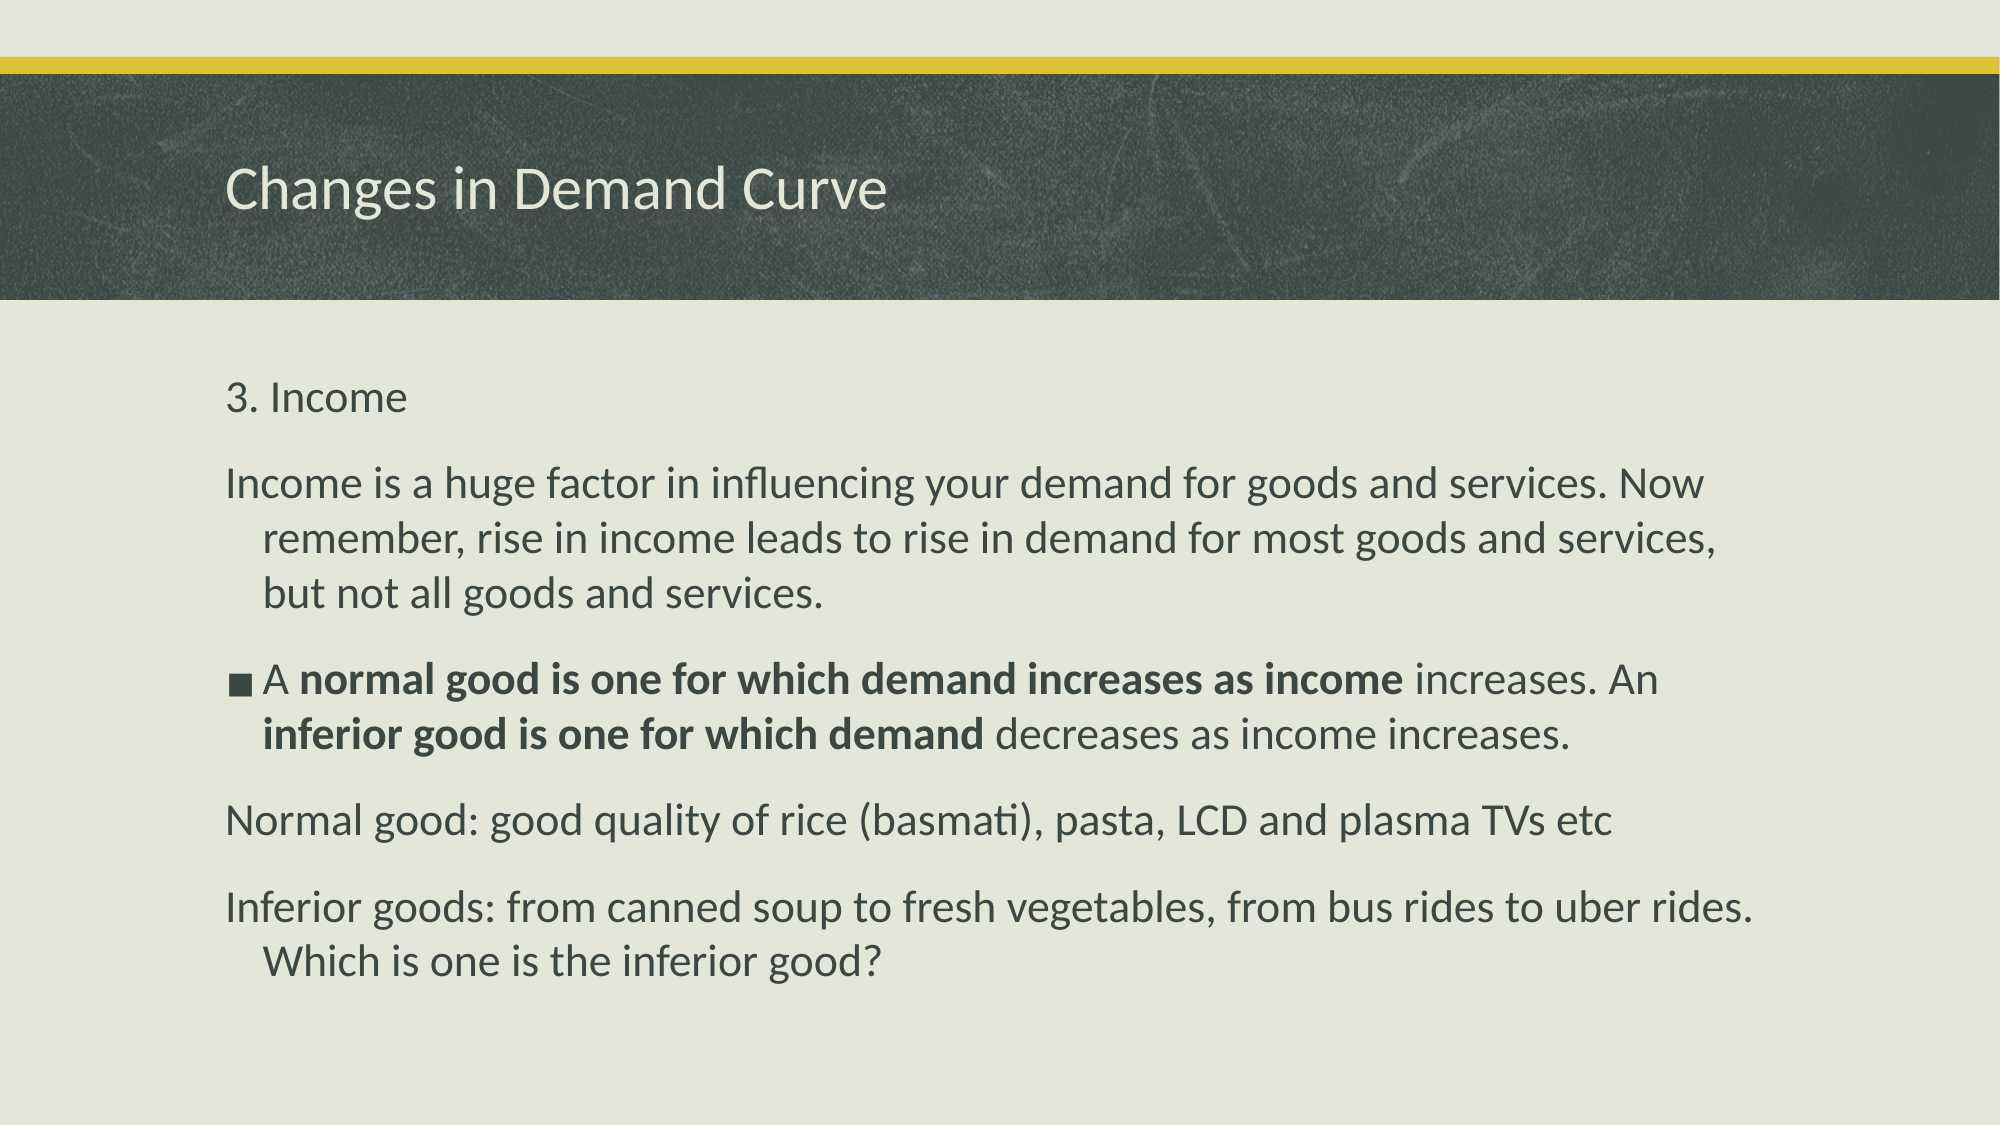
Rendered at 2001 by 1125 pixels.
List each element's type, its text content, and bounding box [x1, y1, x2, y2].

picture [0, 74, 2000, 300]
list 3. Income Income is a huge factor in influencing your demand for goods and services. Now remember, rise in income leads to rise in demand for most goods and services, but not all goods and services. A normal good is one for which demand increases as income increases. An inferior good is one for which demand decreases as income increases. Normal good: good quality of rice (basmati), pasta, LCD and plasma TVs etc Inferior goods: from canned soup to fresh vegetables, from bus rides to uber rides. Which is one is the inferior good? [210, 359, 1790, 1014]
title Changes in Demand Curve [210, 76, 1790, 300]
